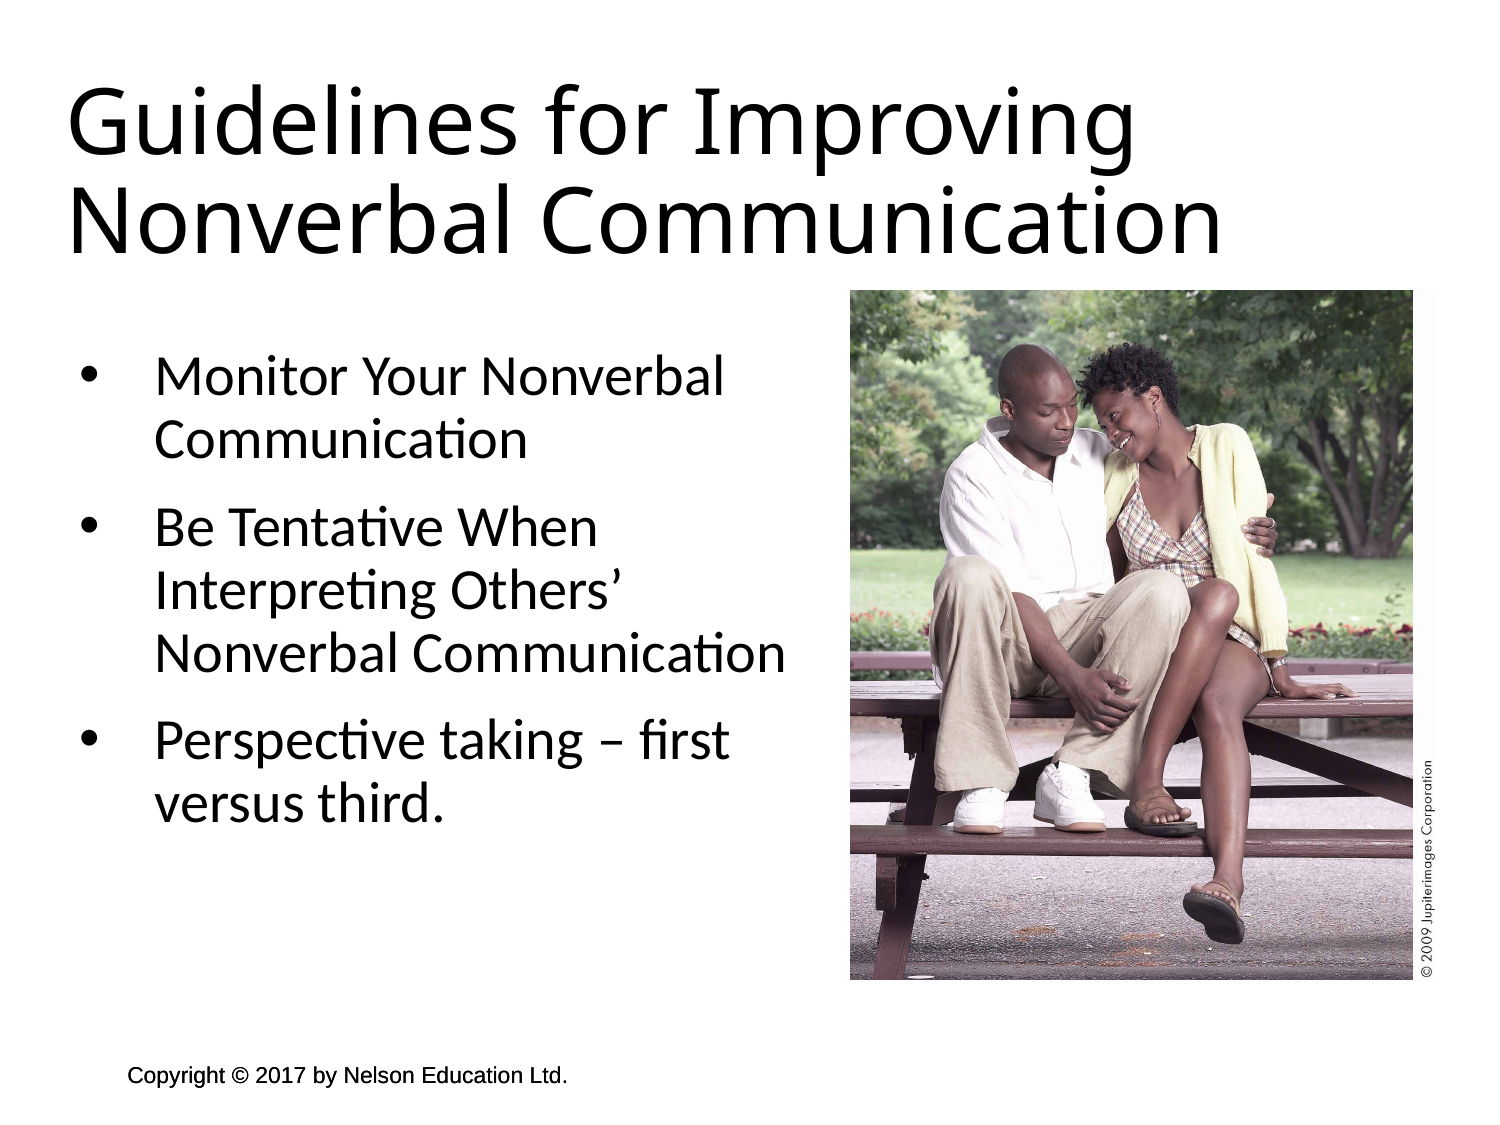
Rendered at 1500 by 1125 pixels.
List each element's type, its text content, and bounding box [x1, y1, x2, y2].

text_box Guidelines for Improving Nonverbal Communication [50, 67, 1424, 268]
picture [850, 290, 1435, 980]
subtitle Monitor Your Nonverbal Communication Be Tentative When Interpreting Others’ Nonverbal Communication Perspective taking – first versus third. [64, 338, 821, 917]
